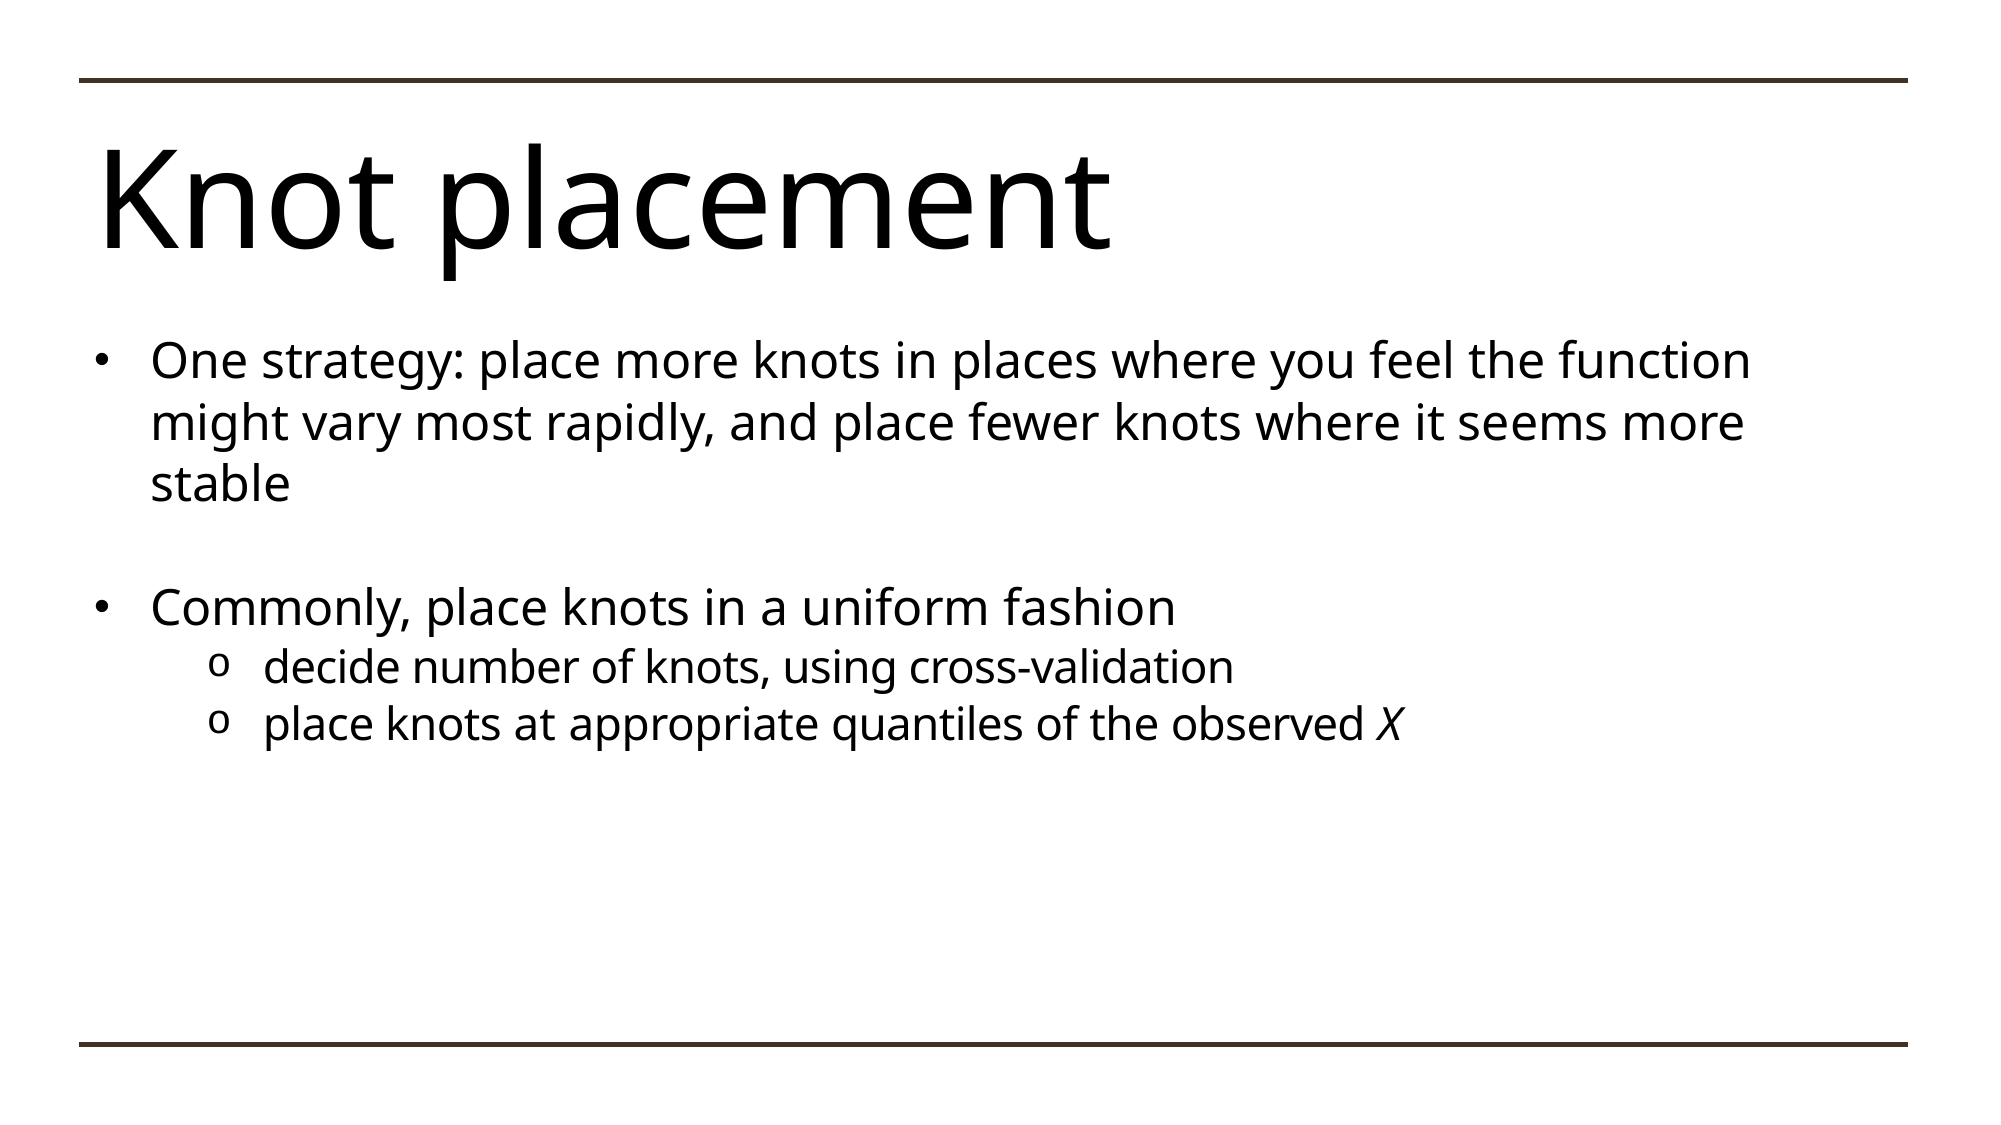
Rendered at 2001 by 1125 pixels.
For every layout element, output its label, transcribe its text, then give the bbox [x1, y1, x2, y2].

list One strategy: place more knots in places where you feel the function might vary most rapidly, and place fewer knots where it seems more stable Commonly, place knots in a uniform fashion decide number of knots, using cross-validation place knots at appropriate quantiles of the observed X [79, 259, 1803, 965]
title Knot placement [79, 93, 1824, 293]
